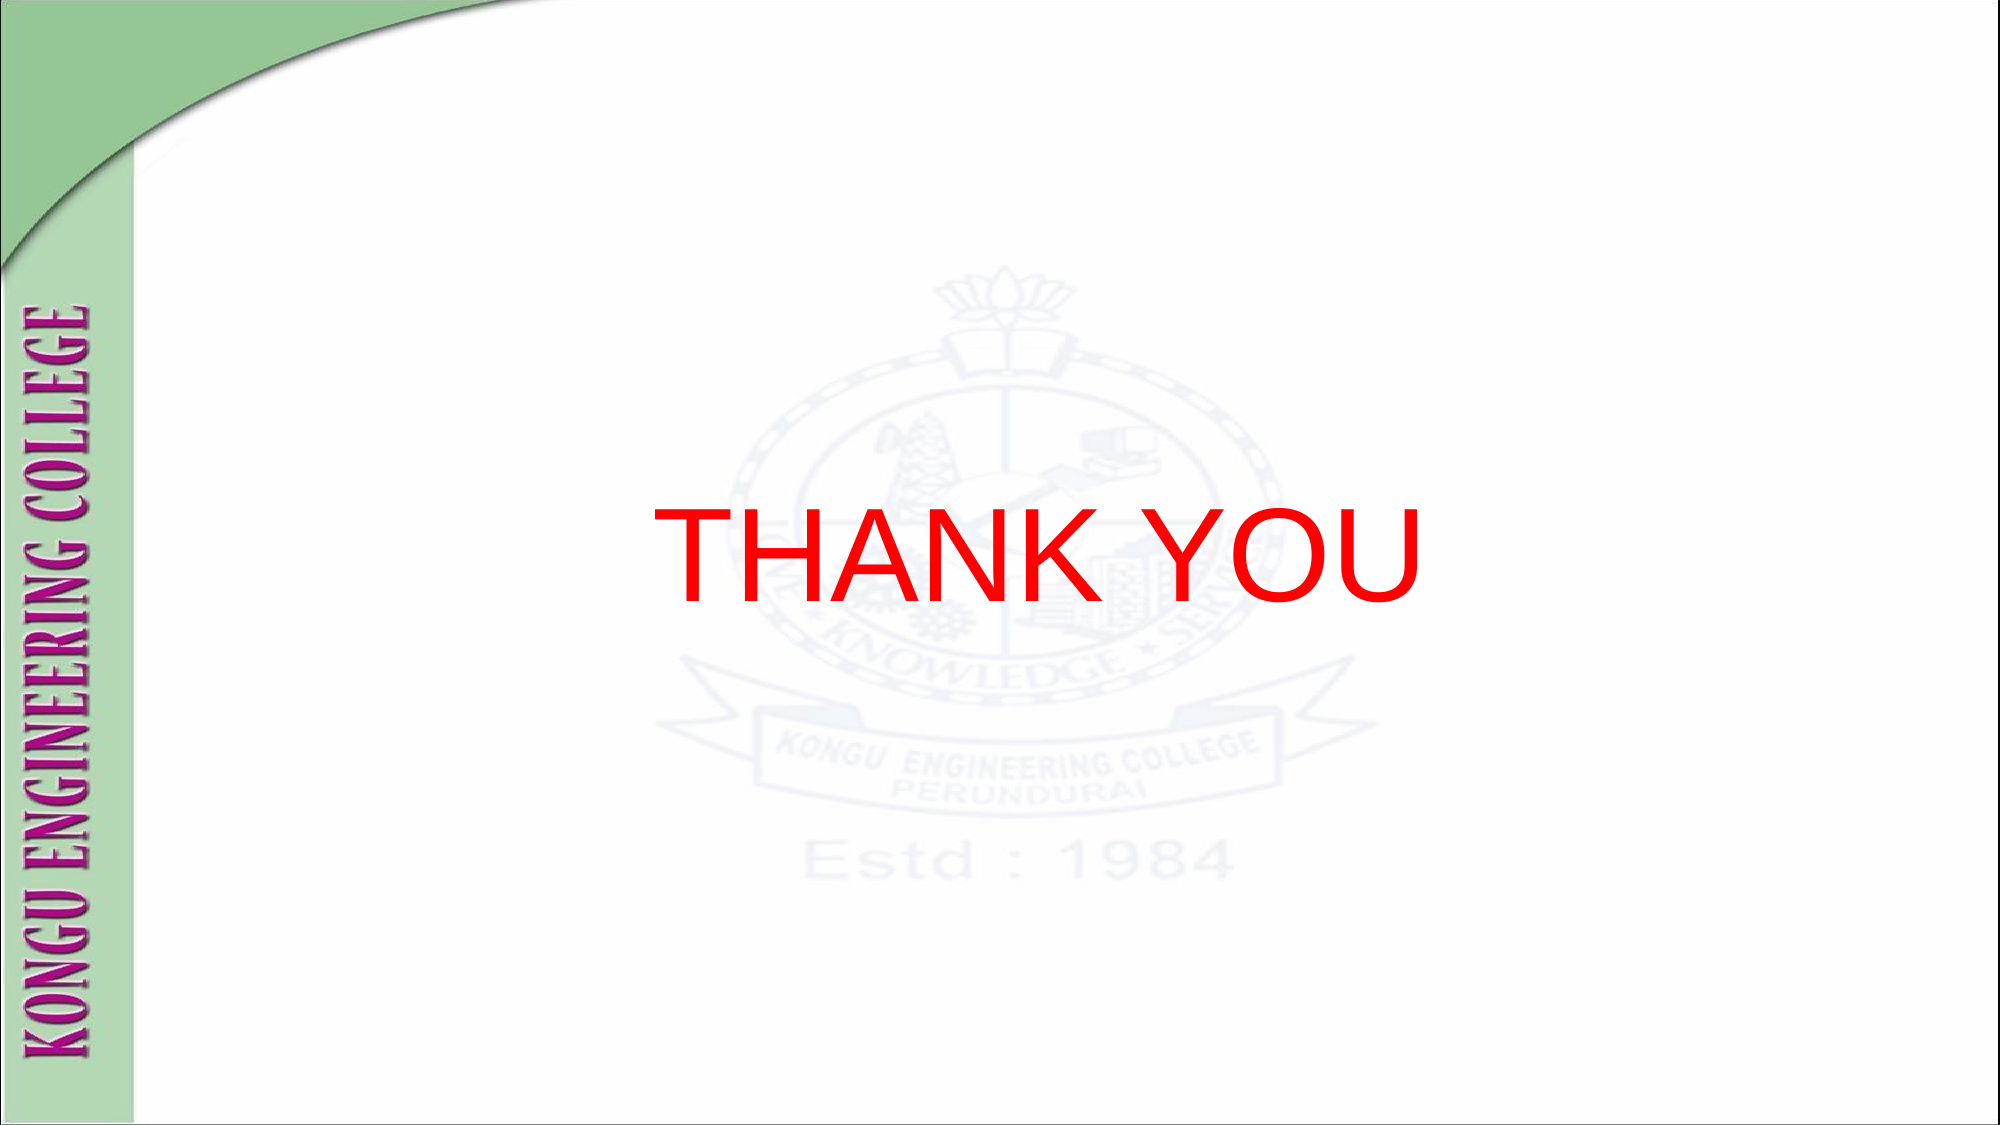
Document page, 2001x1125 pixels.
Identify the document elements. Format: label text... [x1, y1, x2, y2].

title THANK YOU [303, 465, 1758, 630]
picture [0, 0, 2000, 1125]
